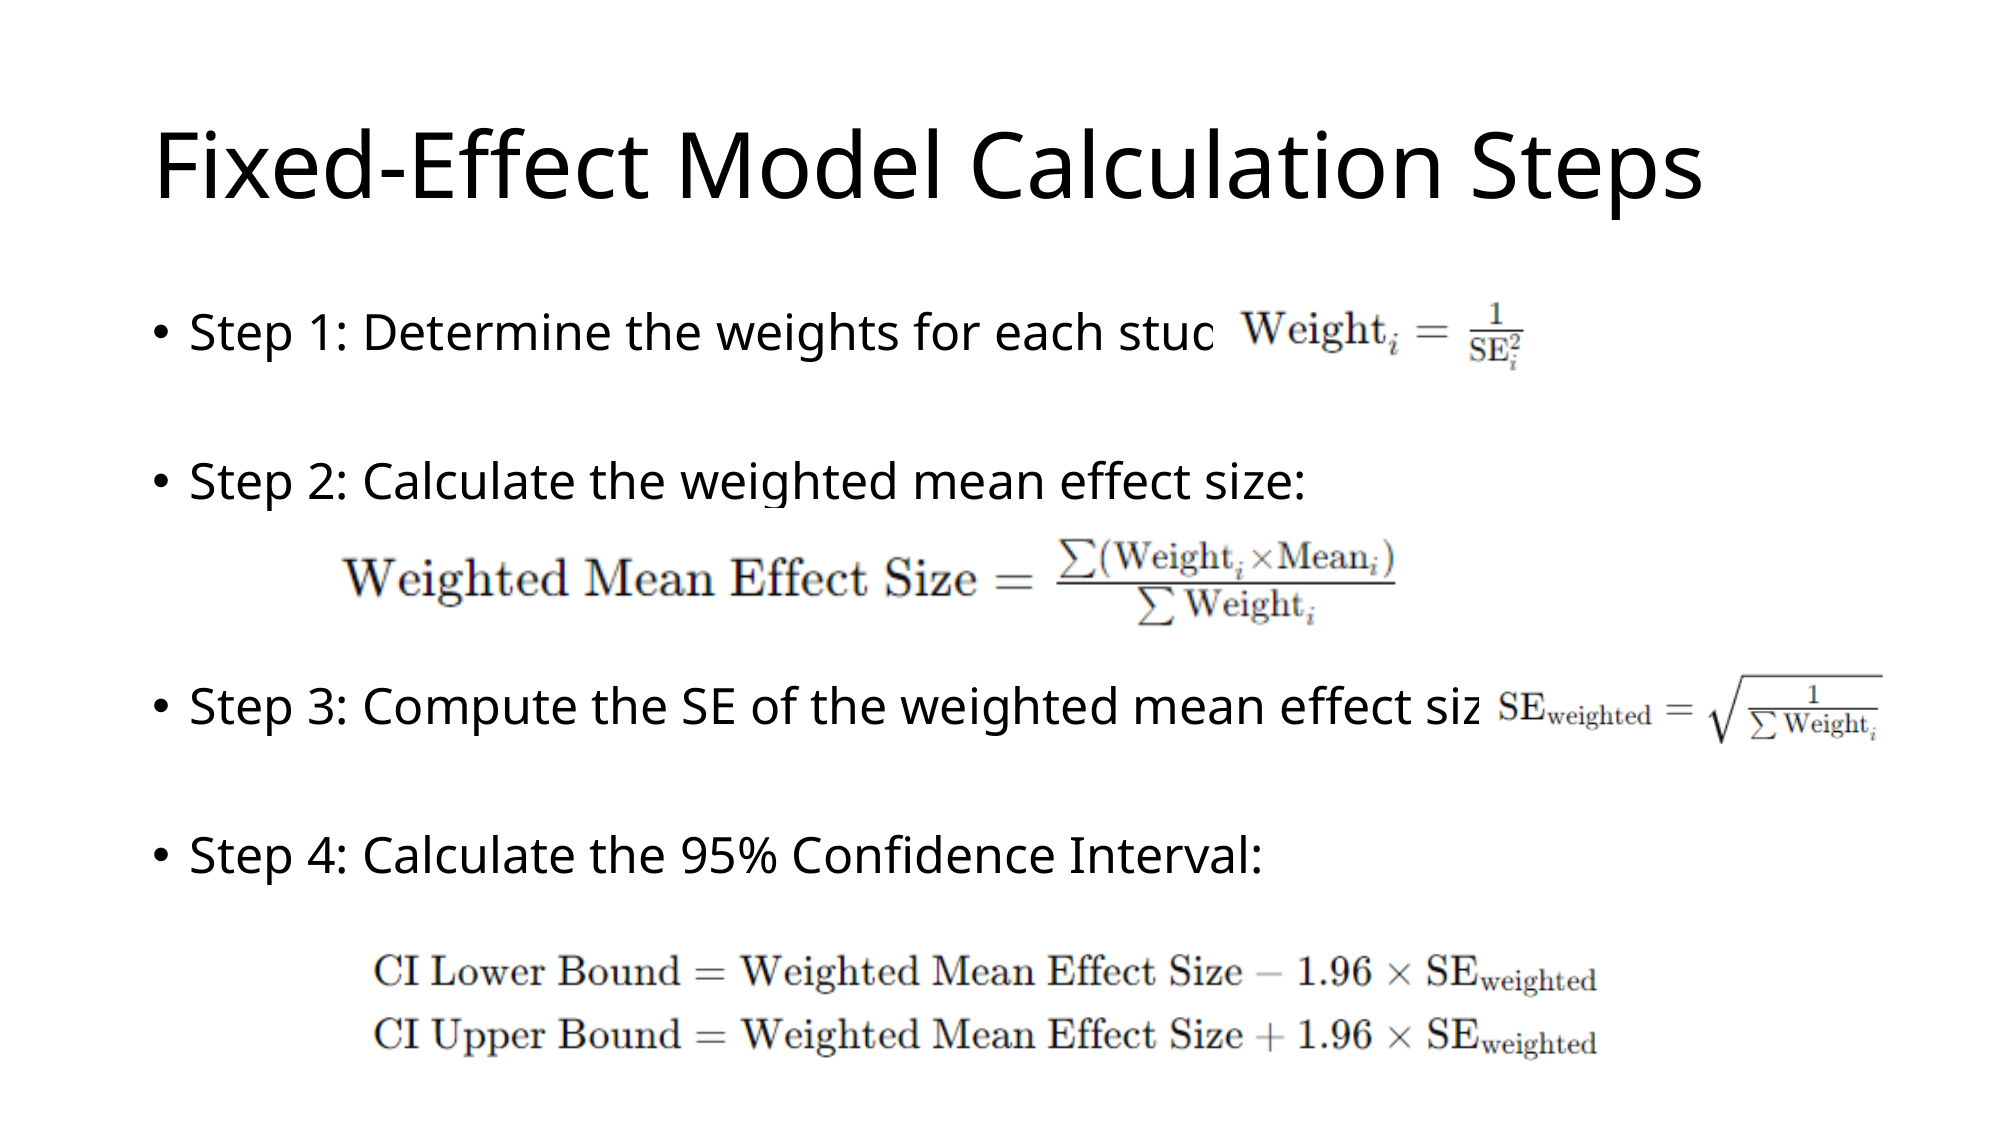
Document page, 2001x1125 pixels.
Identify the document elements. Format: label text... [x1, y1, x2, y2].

picture [1212, 279, 1572, 392]
picture [1479, 658, 1913, 757]
picture [327, 507, 1414, 638]
picture [354, 941, 1655, 1072]
list Step 1: Determine the weights for each study: Step 2: Calculate the weighted mean effect size: Step 3: Compute the SE of the weighted mean effect size: Step 4: Calculate the 95% Confidence Interval: [137, 299, 1863, 1014]
title Fixed-Effect Model Calculation Steps [137, 59, 1863, 278]
